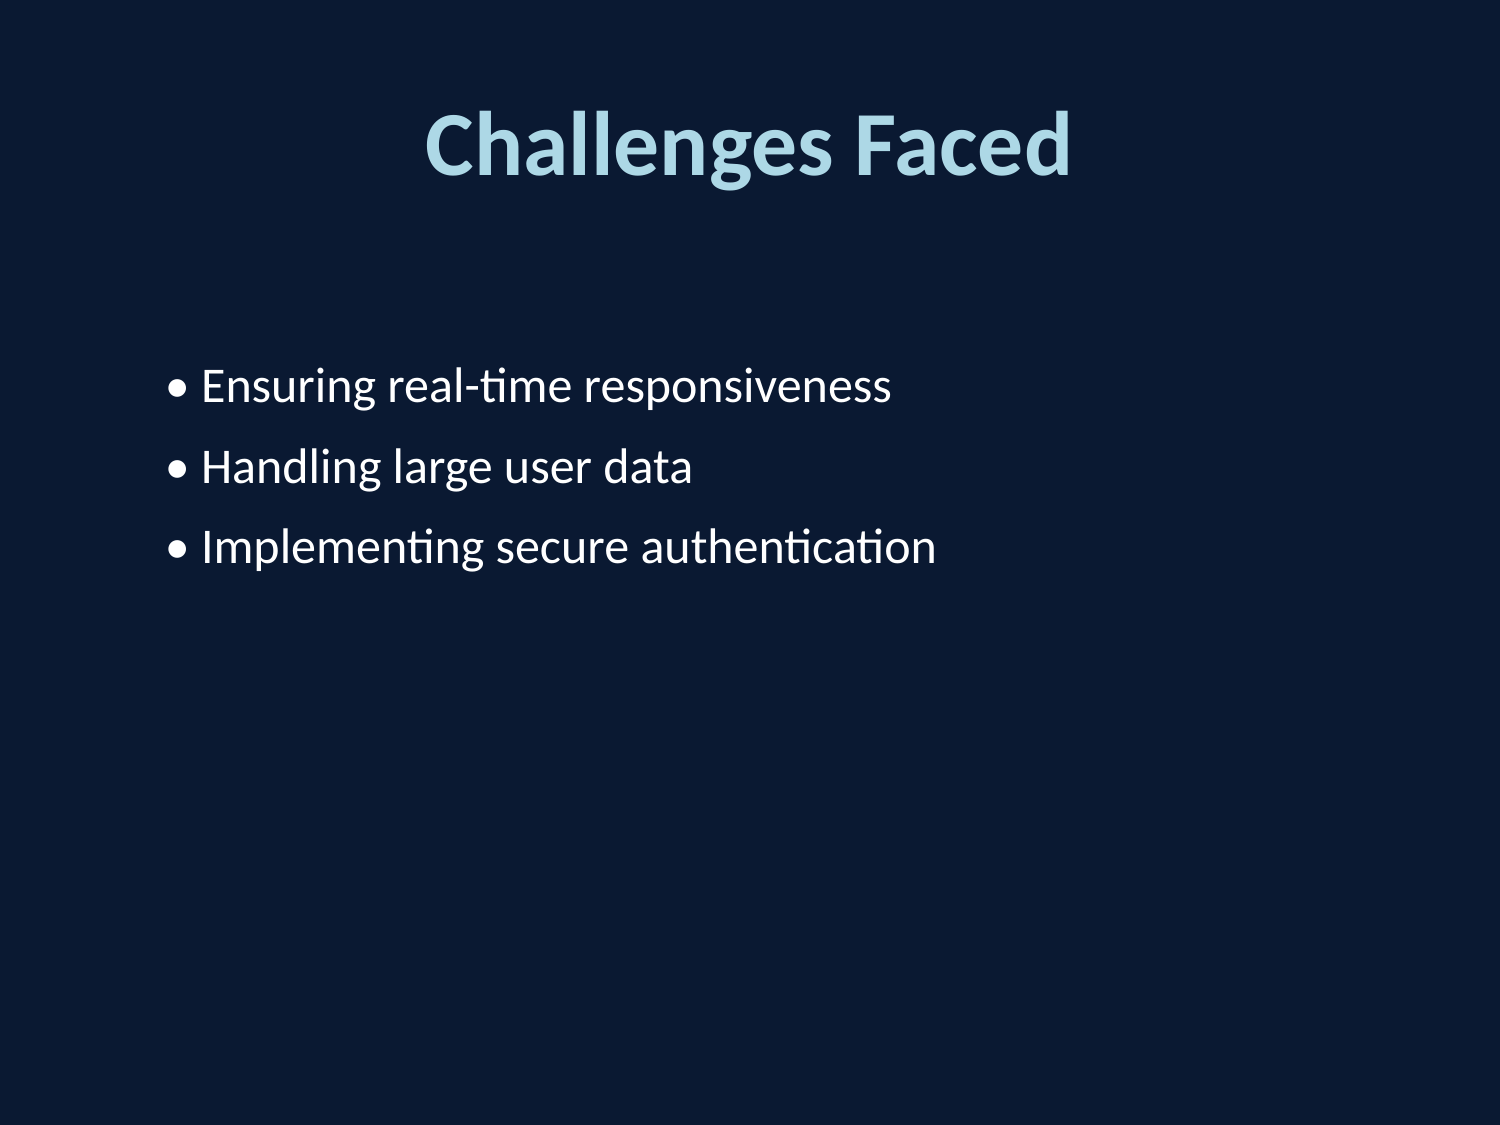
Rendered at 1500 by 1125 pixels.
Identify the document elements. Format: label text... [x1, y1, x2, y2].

text_box • Ensuring real-time responsiveness • Handling large user data • Implementing secure authentication [149, 299, 1350, 582]
title Challenges Faced [75, 45, 1425, 233]
